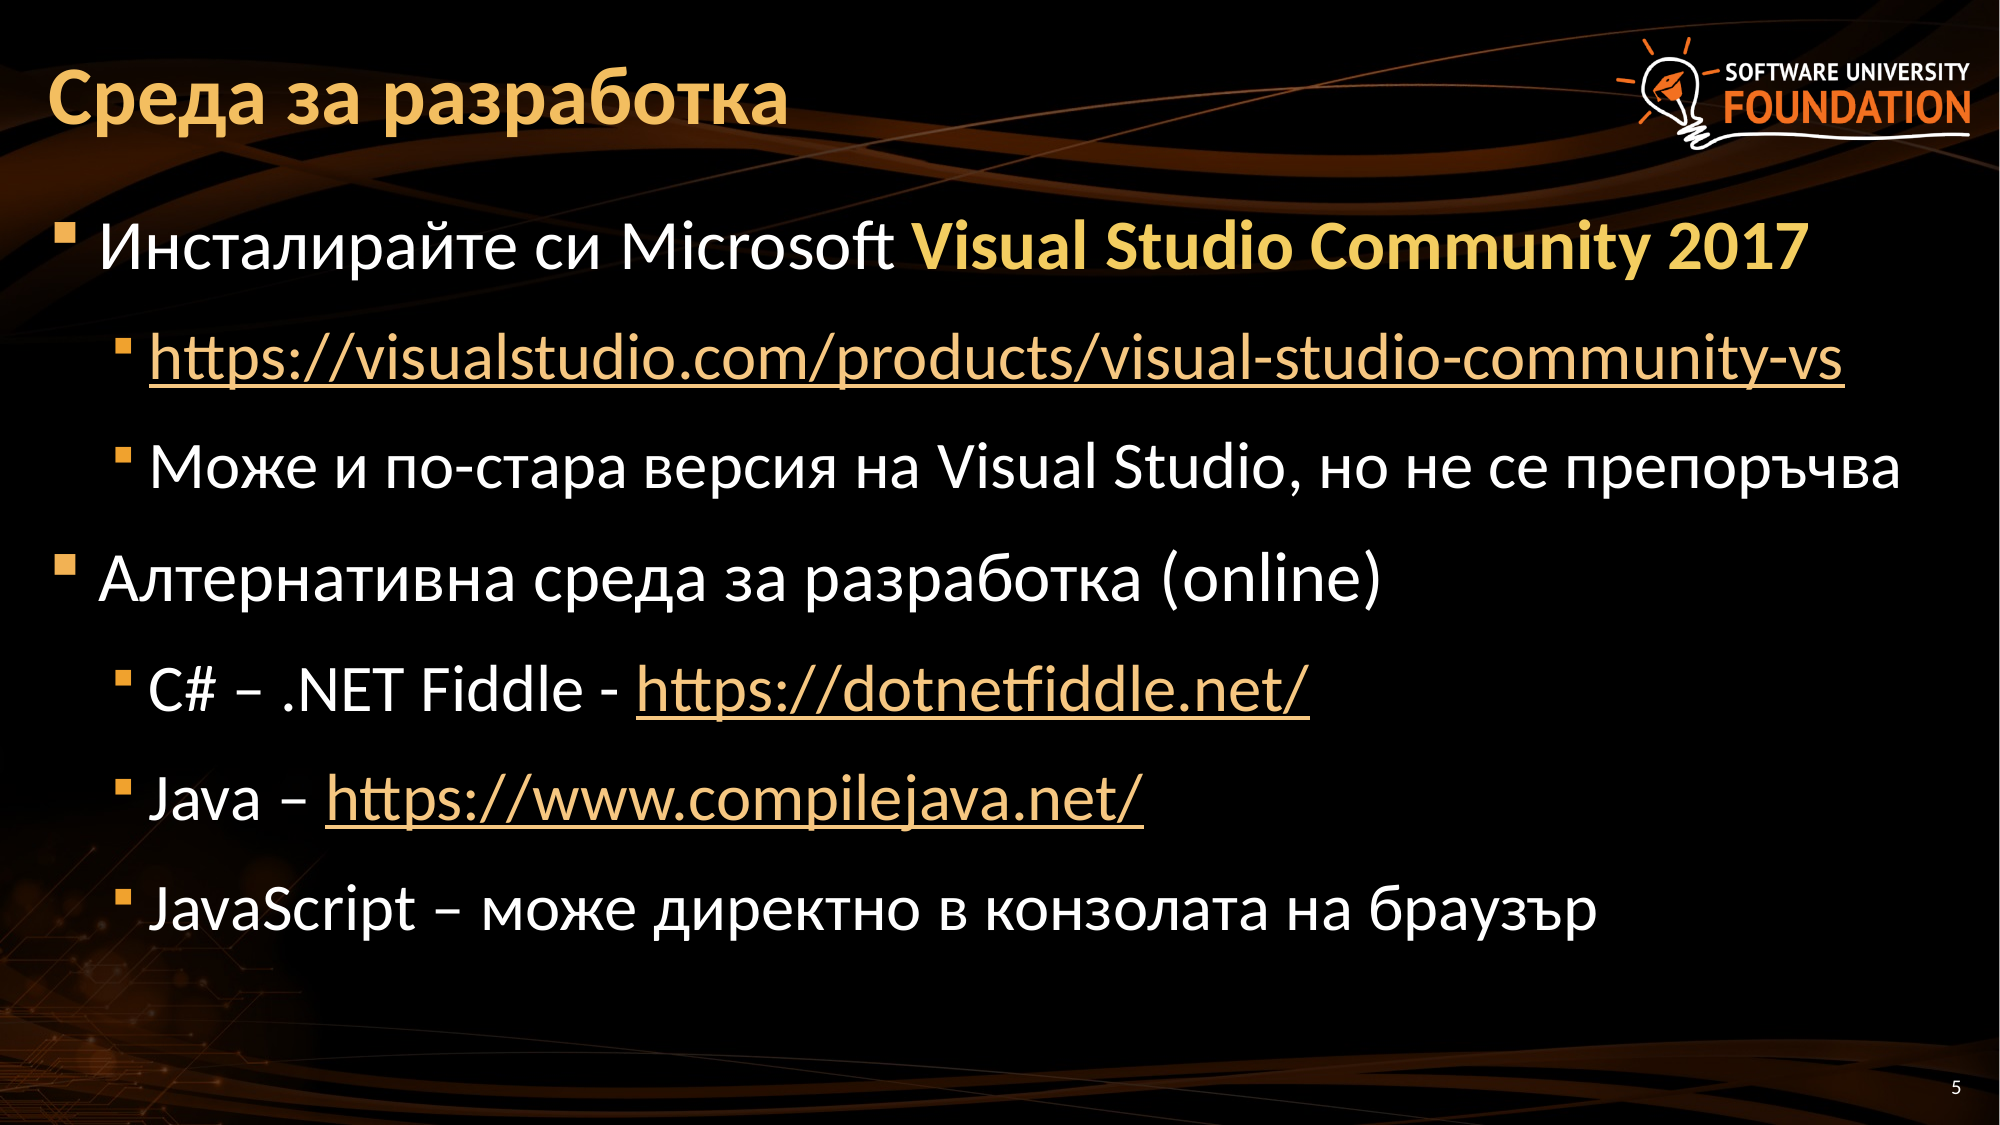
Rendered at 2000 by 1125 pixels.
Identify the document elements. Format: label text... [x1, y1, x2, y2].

picture [0, 0, 2000, 1125]
list Инсталирайте си Microsoft Visual Studio Community 2017 https://visualstudio.com/products/visual-studio-community-vs Може и по-стара версия на Visual Studio, но не се препоръчва Алтернативна среда за разработка (online) C# – .NET Fiddle - https://dotnetfiddle.net/ Java – https://www.compilejava.net/ JavaScript – може директно в конзолата на браузър [31, 188, 1968, 1103]
title Среда за разработка [30, 6, 1602, 189]
